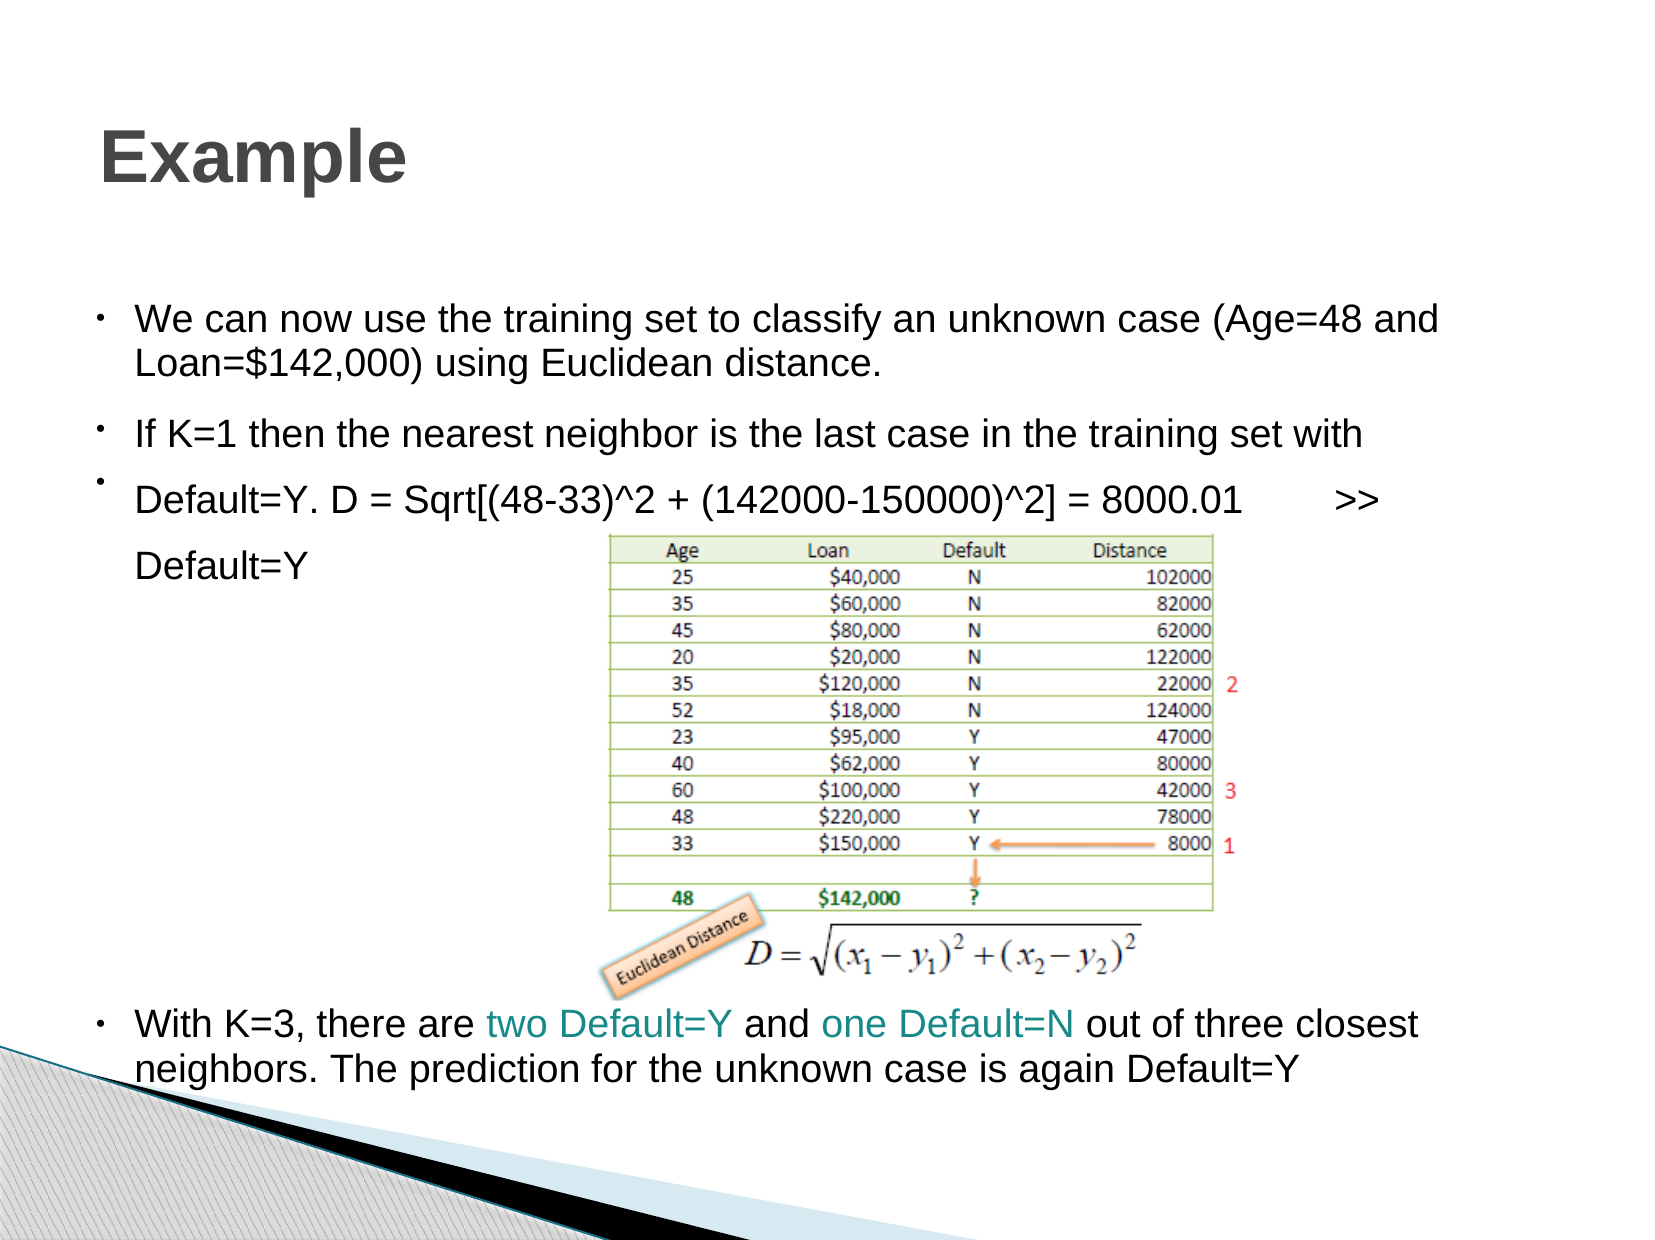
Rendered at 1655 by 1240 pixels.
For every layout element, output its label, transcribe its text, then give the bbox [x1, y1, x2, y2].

text_box We can now use the training set to classify an unknown case (Age=48 and Loan=$142,000) using Euclidean distance. If K=1 then the nearest neighbor is the last case in the training set with Default=Y. D = Sqrt[(48-33)^2 + (142000-150000)^2] = 8000.01 >> Default=Y [132, 295, 1562, 518]
text_box ● [93, 306, 112, 330]
text_box ● [93, 1011, 112, 1035]
text_box With K=3, there are two Default=Y and one Default=N out of three closest neighbors. The prediction for the unknown case is again Default=Y [132, 1000, 1426, 1091]
text_box [577, 532, 1264, 1004]
title Example [82, 49, 1572, 257]
text_box ● [93, 469, 112, 493]
text_box ● [93, 416, 112, 440]
